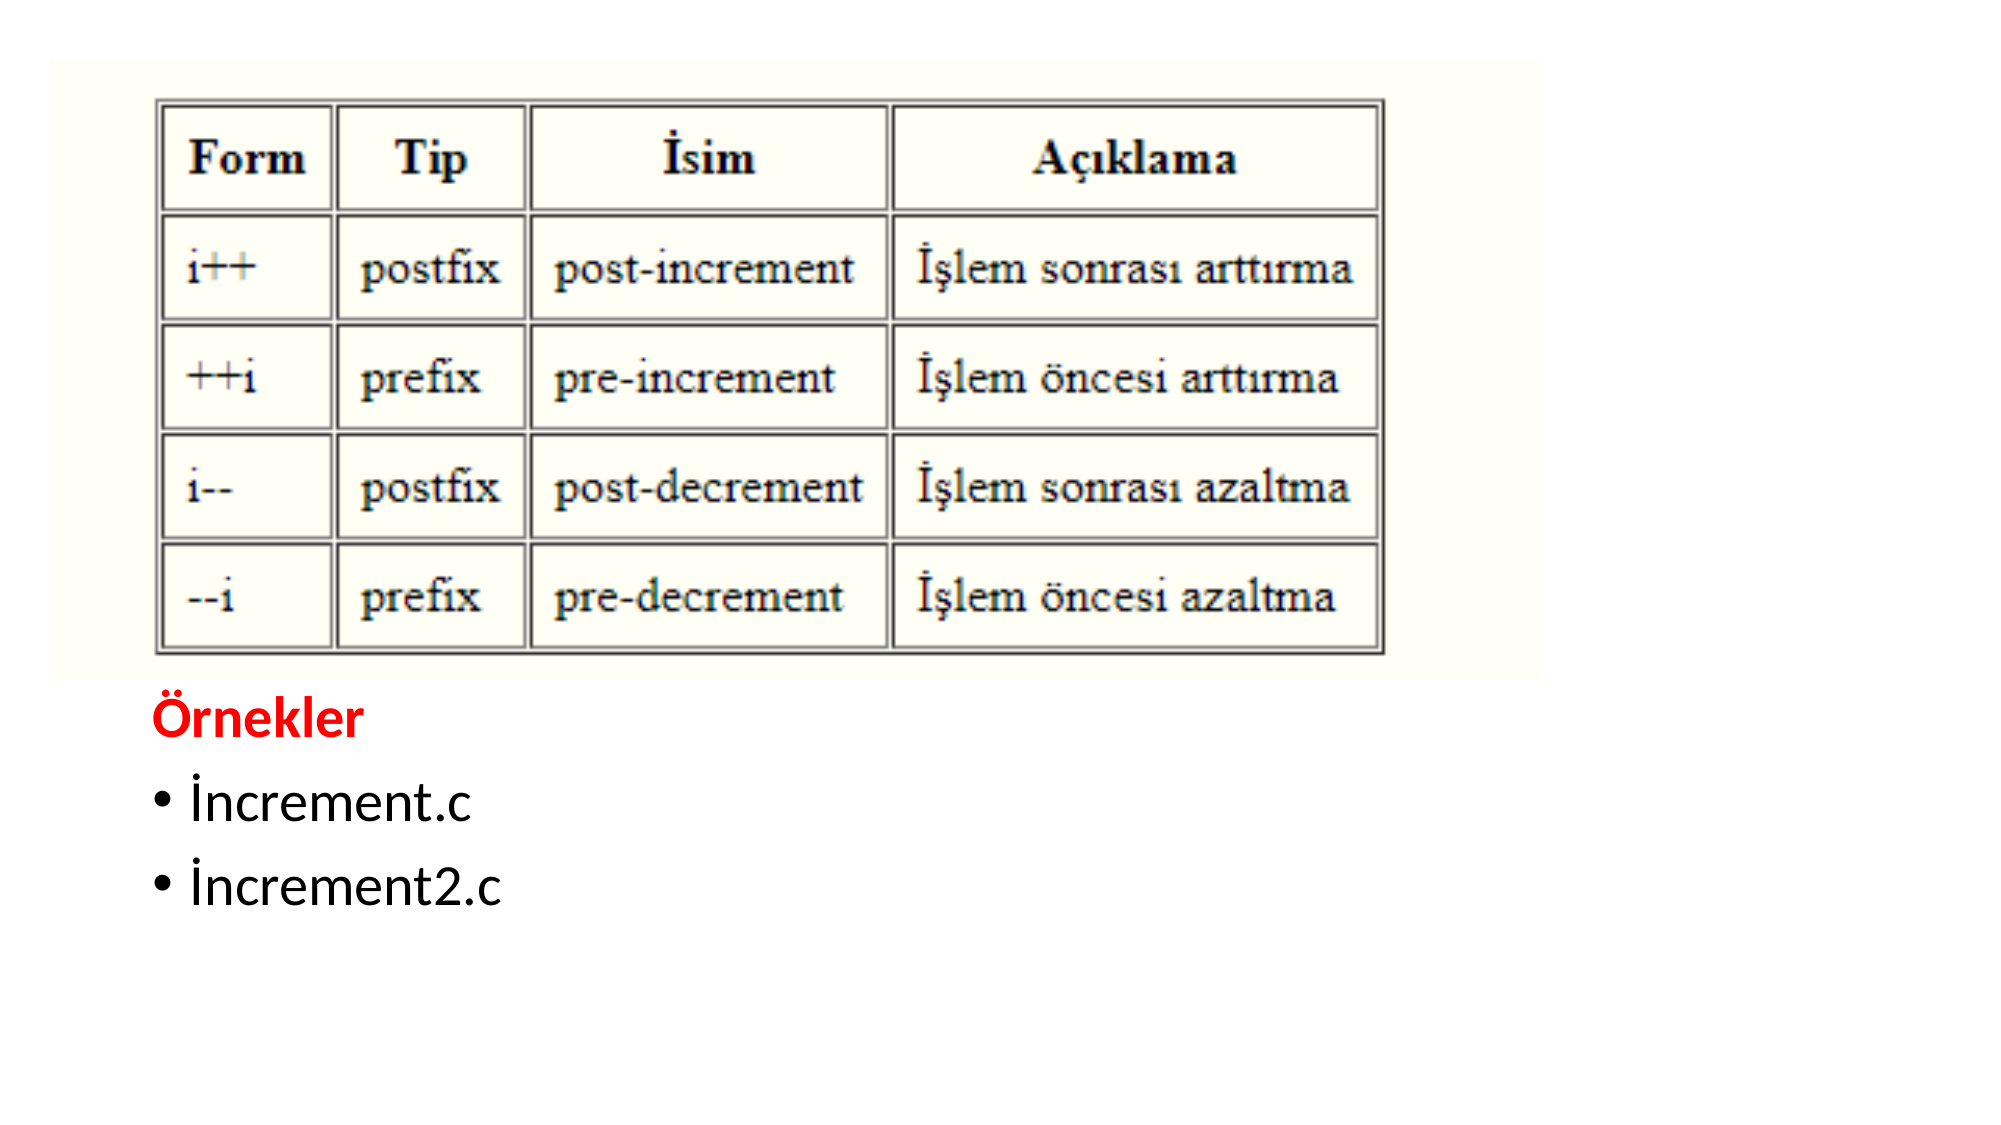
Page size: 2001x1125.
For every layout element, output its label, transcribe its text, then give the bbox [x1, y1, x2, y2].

list Örnekler İncrement.c İncrement2.c [137, 679, 1905, 1014]
picture [50, 59, 1539, 680]
